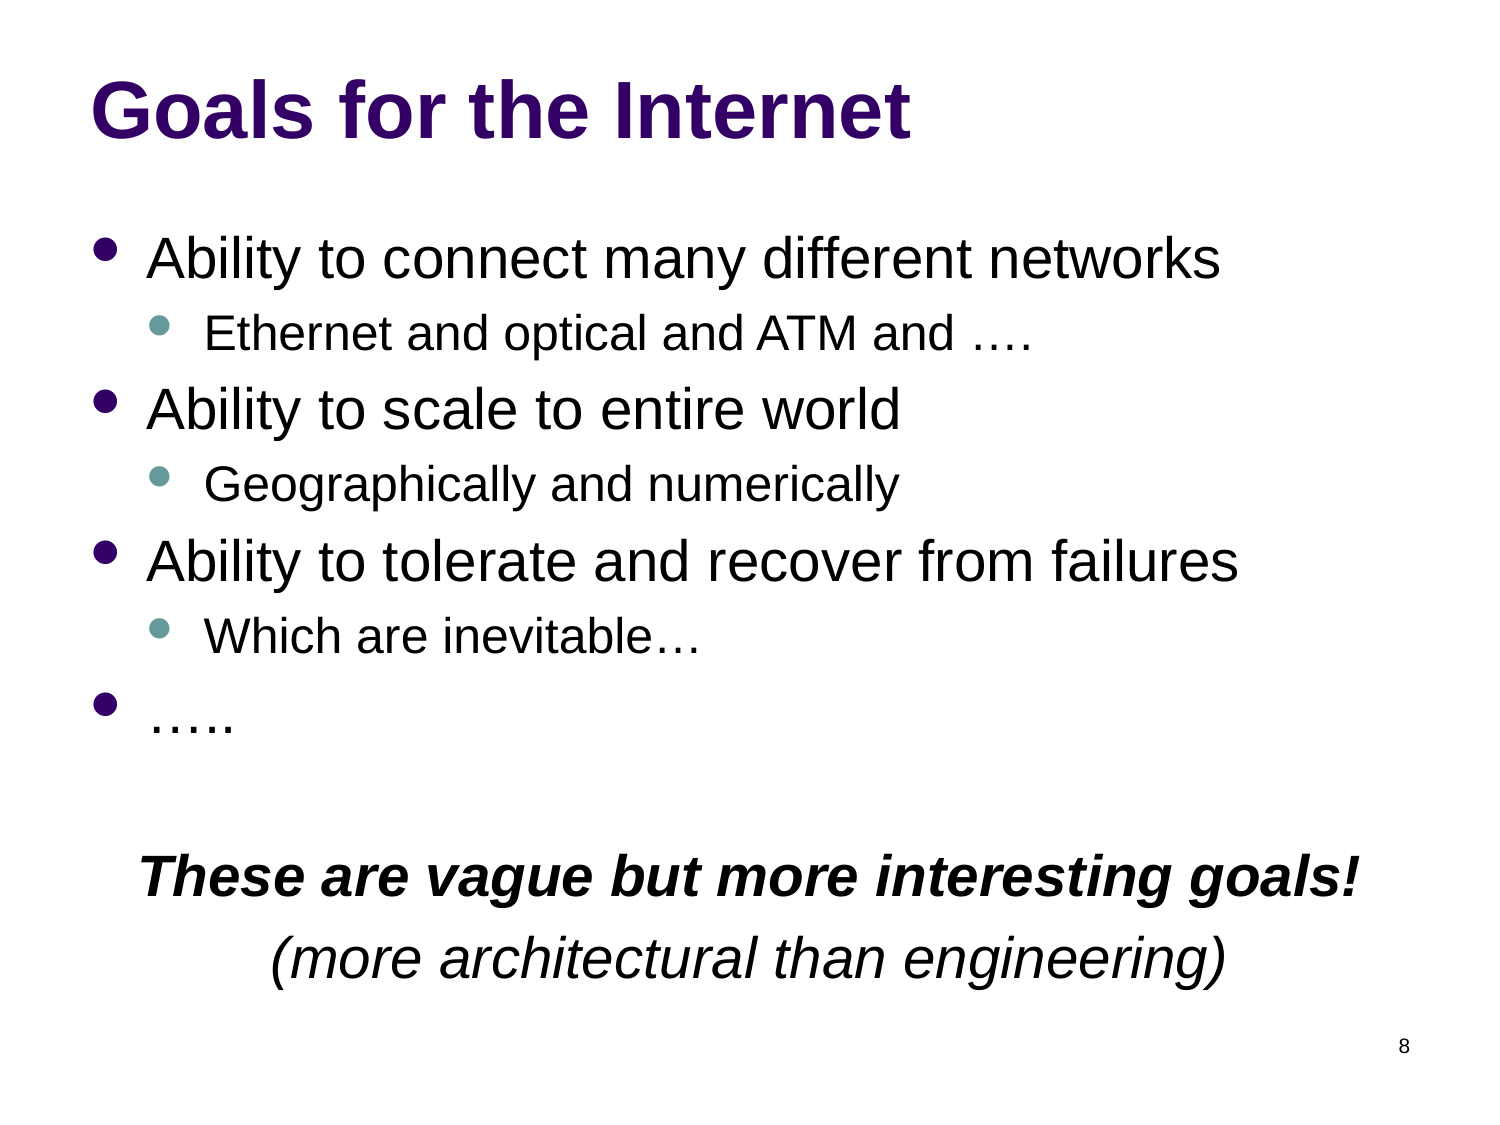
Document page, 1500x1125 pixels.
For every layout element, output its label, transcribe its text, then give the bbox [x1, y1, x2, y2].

slide_number 8 [1074, 1024, 1426, 1101]
list Ability to connect many different networks Ethernet and optical and ATM and …. Ability to scale to entire world Geographically and numerically Ability to tolerate and recover from failures Which are inevitable… ….. These are vague but more interesting goals! (more architectural than engineering) [75, 212, 1425, 1006]
title Goals for the Internet [75, 20, 1425, 163]
